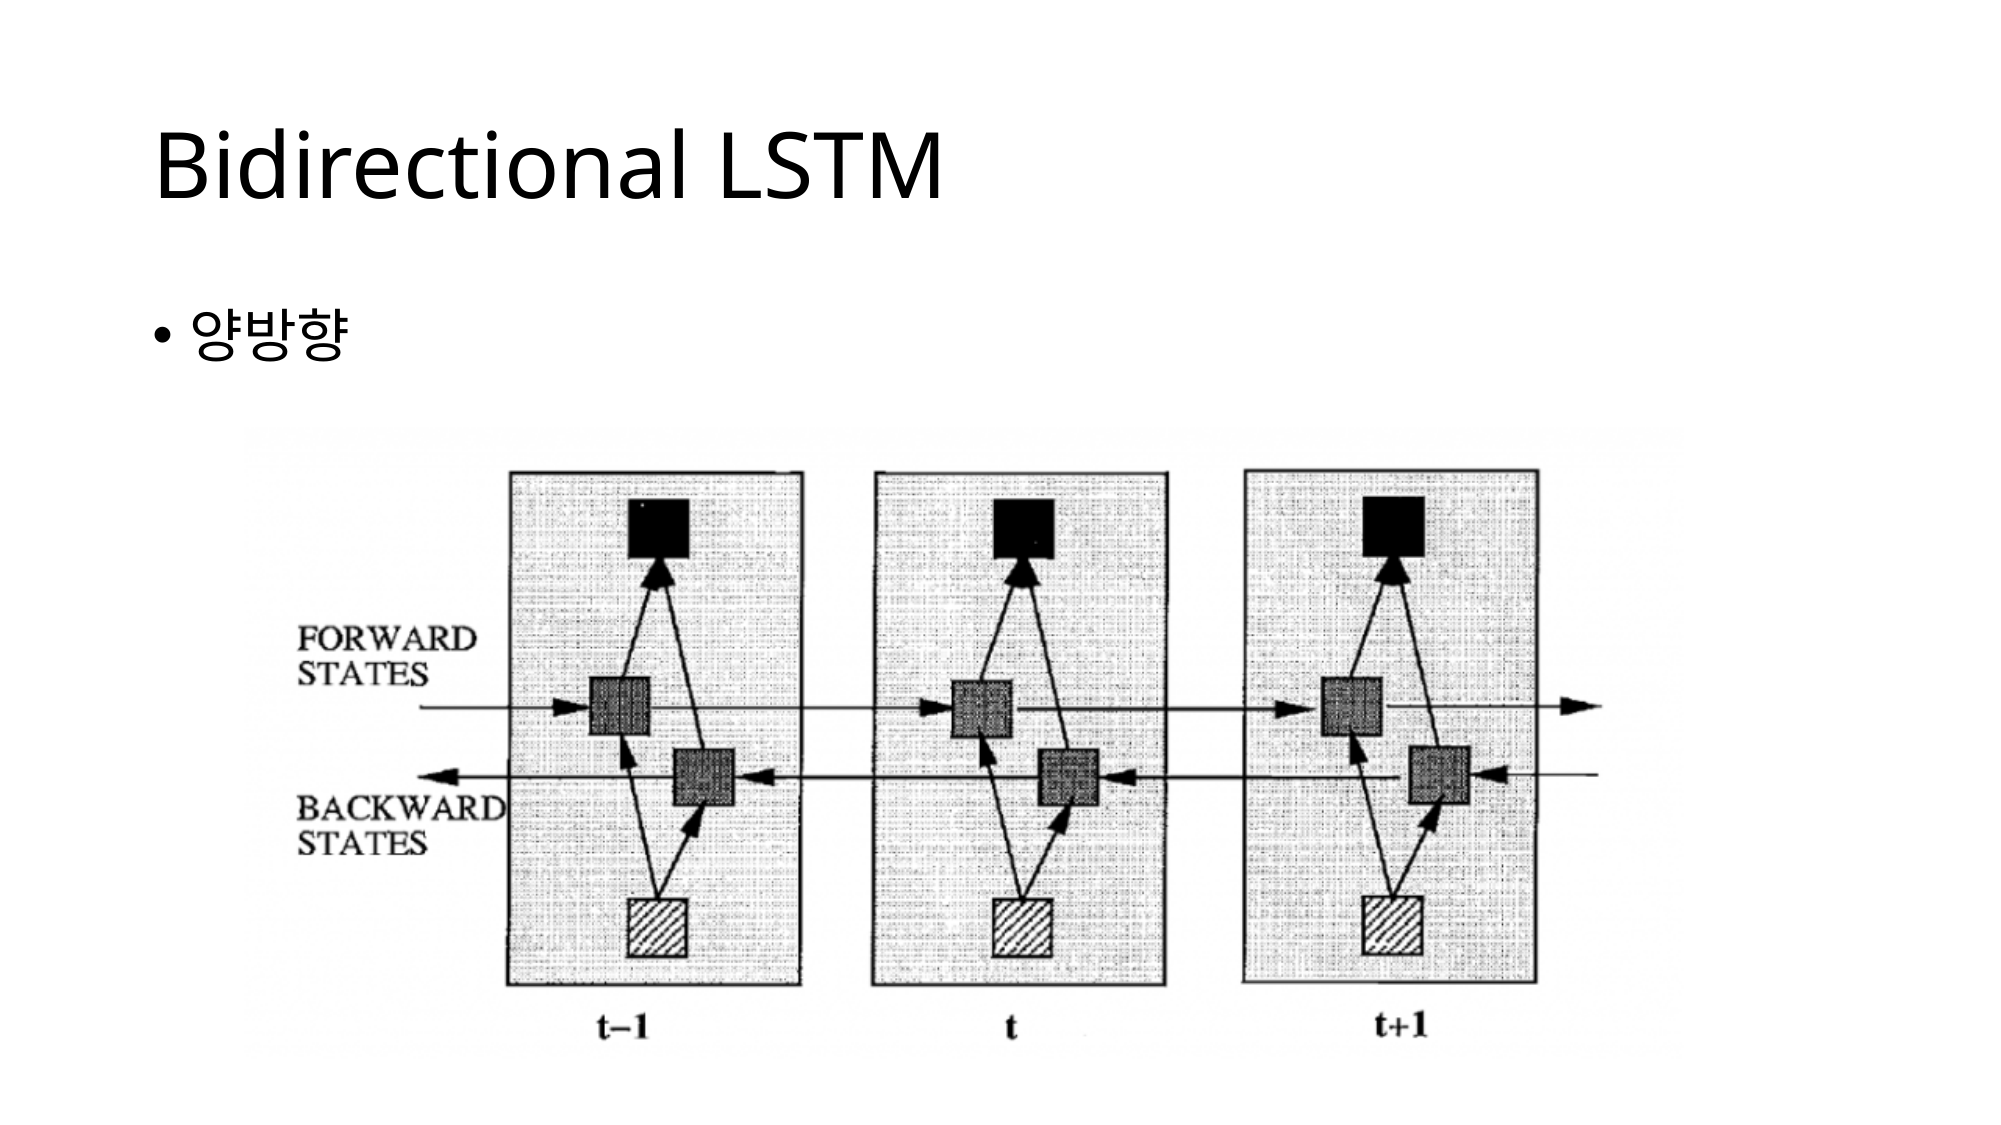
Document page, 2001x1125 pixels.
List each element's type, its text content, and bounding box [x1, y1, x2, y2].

list 양방향 [137, 299, 1863, 1014]
title Bidirectional LSTM [137, 59, 1863, 278]
picture [197, 422, 1713, 1096]
